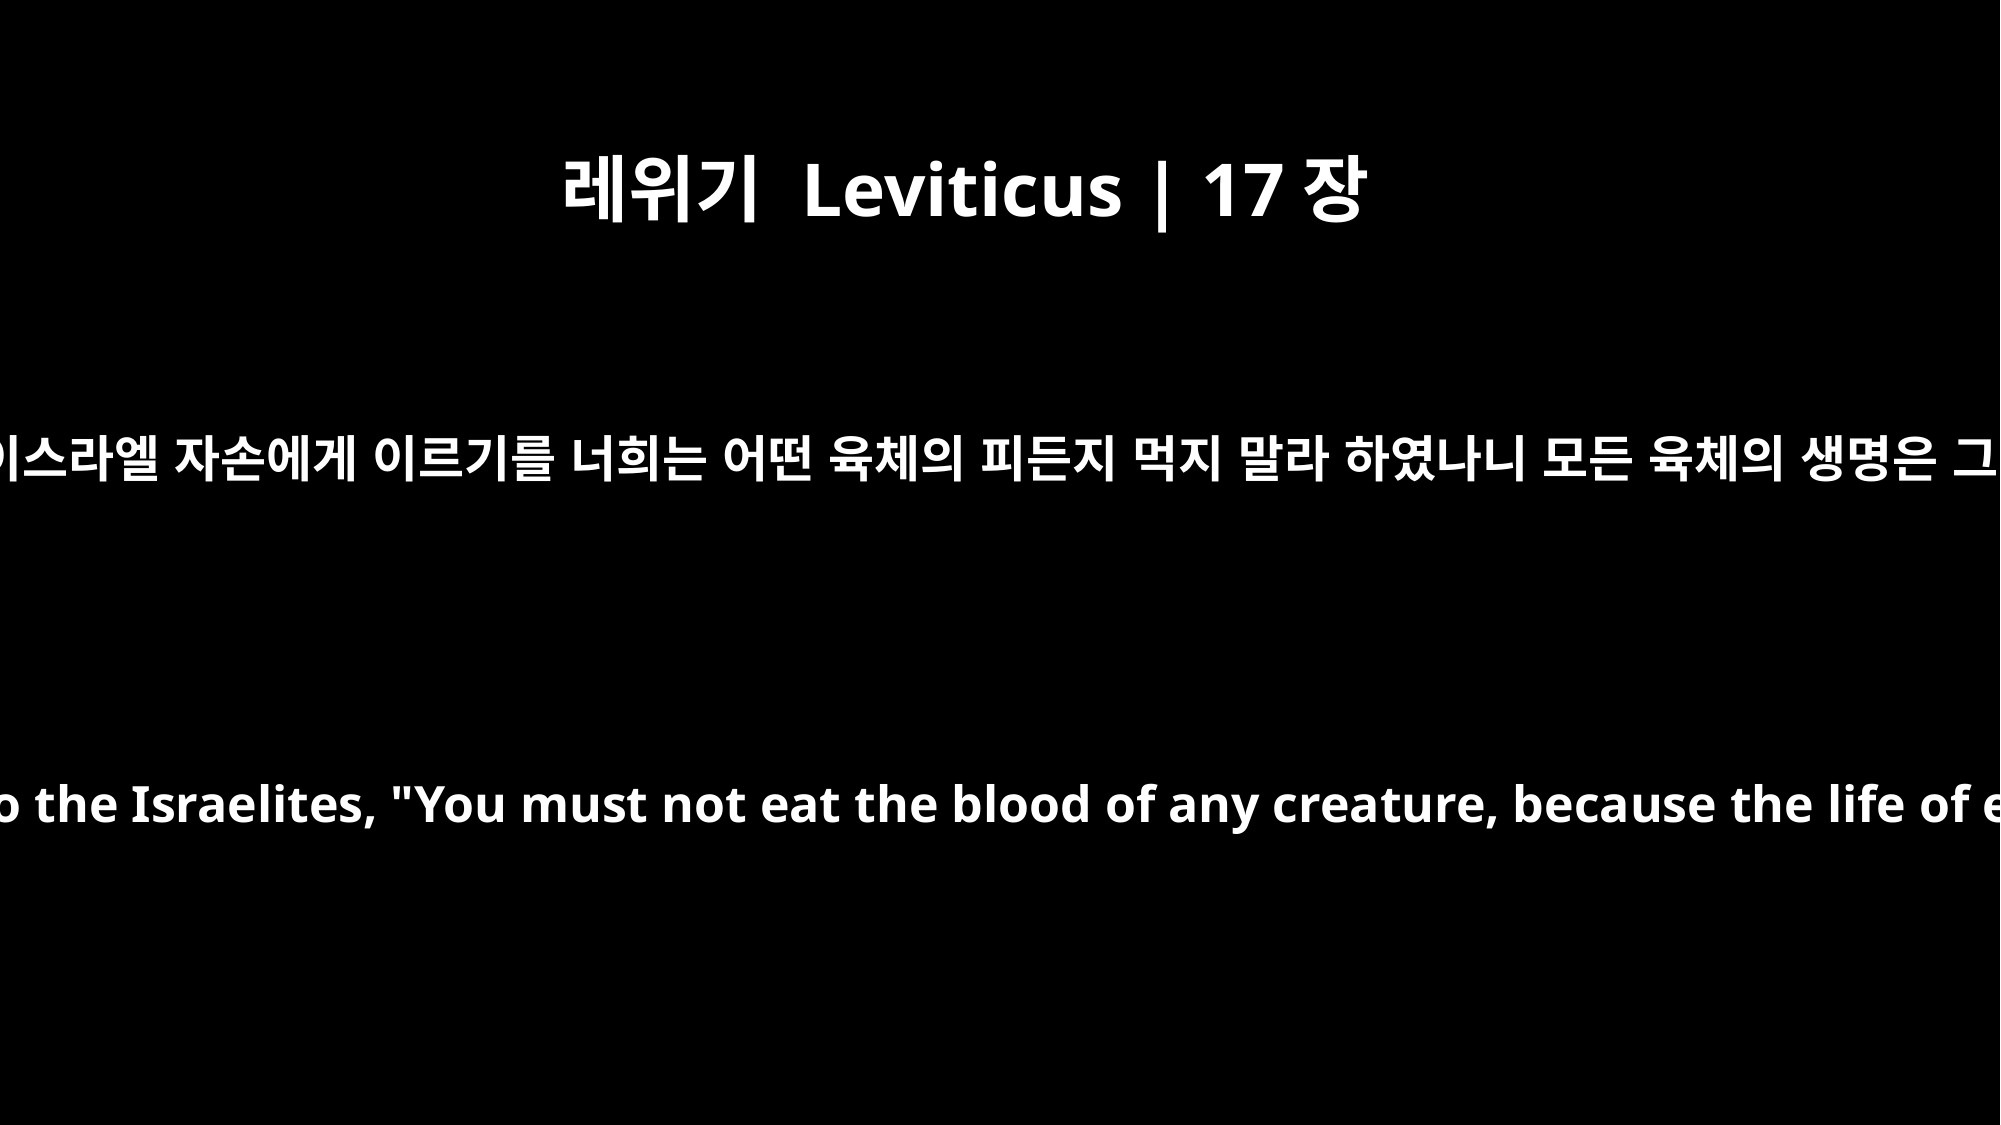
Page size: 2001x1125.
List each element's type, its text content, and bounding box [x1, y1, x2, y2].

text_box 레위기 Leviticus | 17장 [546, 136, 1386, 239]
text_box 14 모든 생물은 그 피가 생명과 일체라 그러므로 내가 이스라엘 자손에게 이르기를 너희는 어떤 육체의 피든지 먹지 말라 하였나니 모든 육체의 생명은 그것의 피인즉 그 피를 먹는 모든 자는 끊어지리라 [0, 359, 2000, 495]
text_box because the life of every creature is its blood. That is why I have said to the Israelites, "You must not eat the blood of any creature, because the life of every creature is its blood; anyone who eats it must be cut off." [0, 764, 2000, 840]
